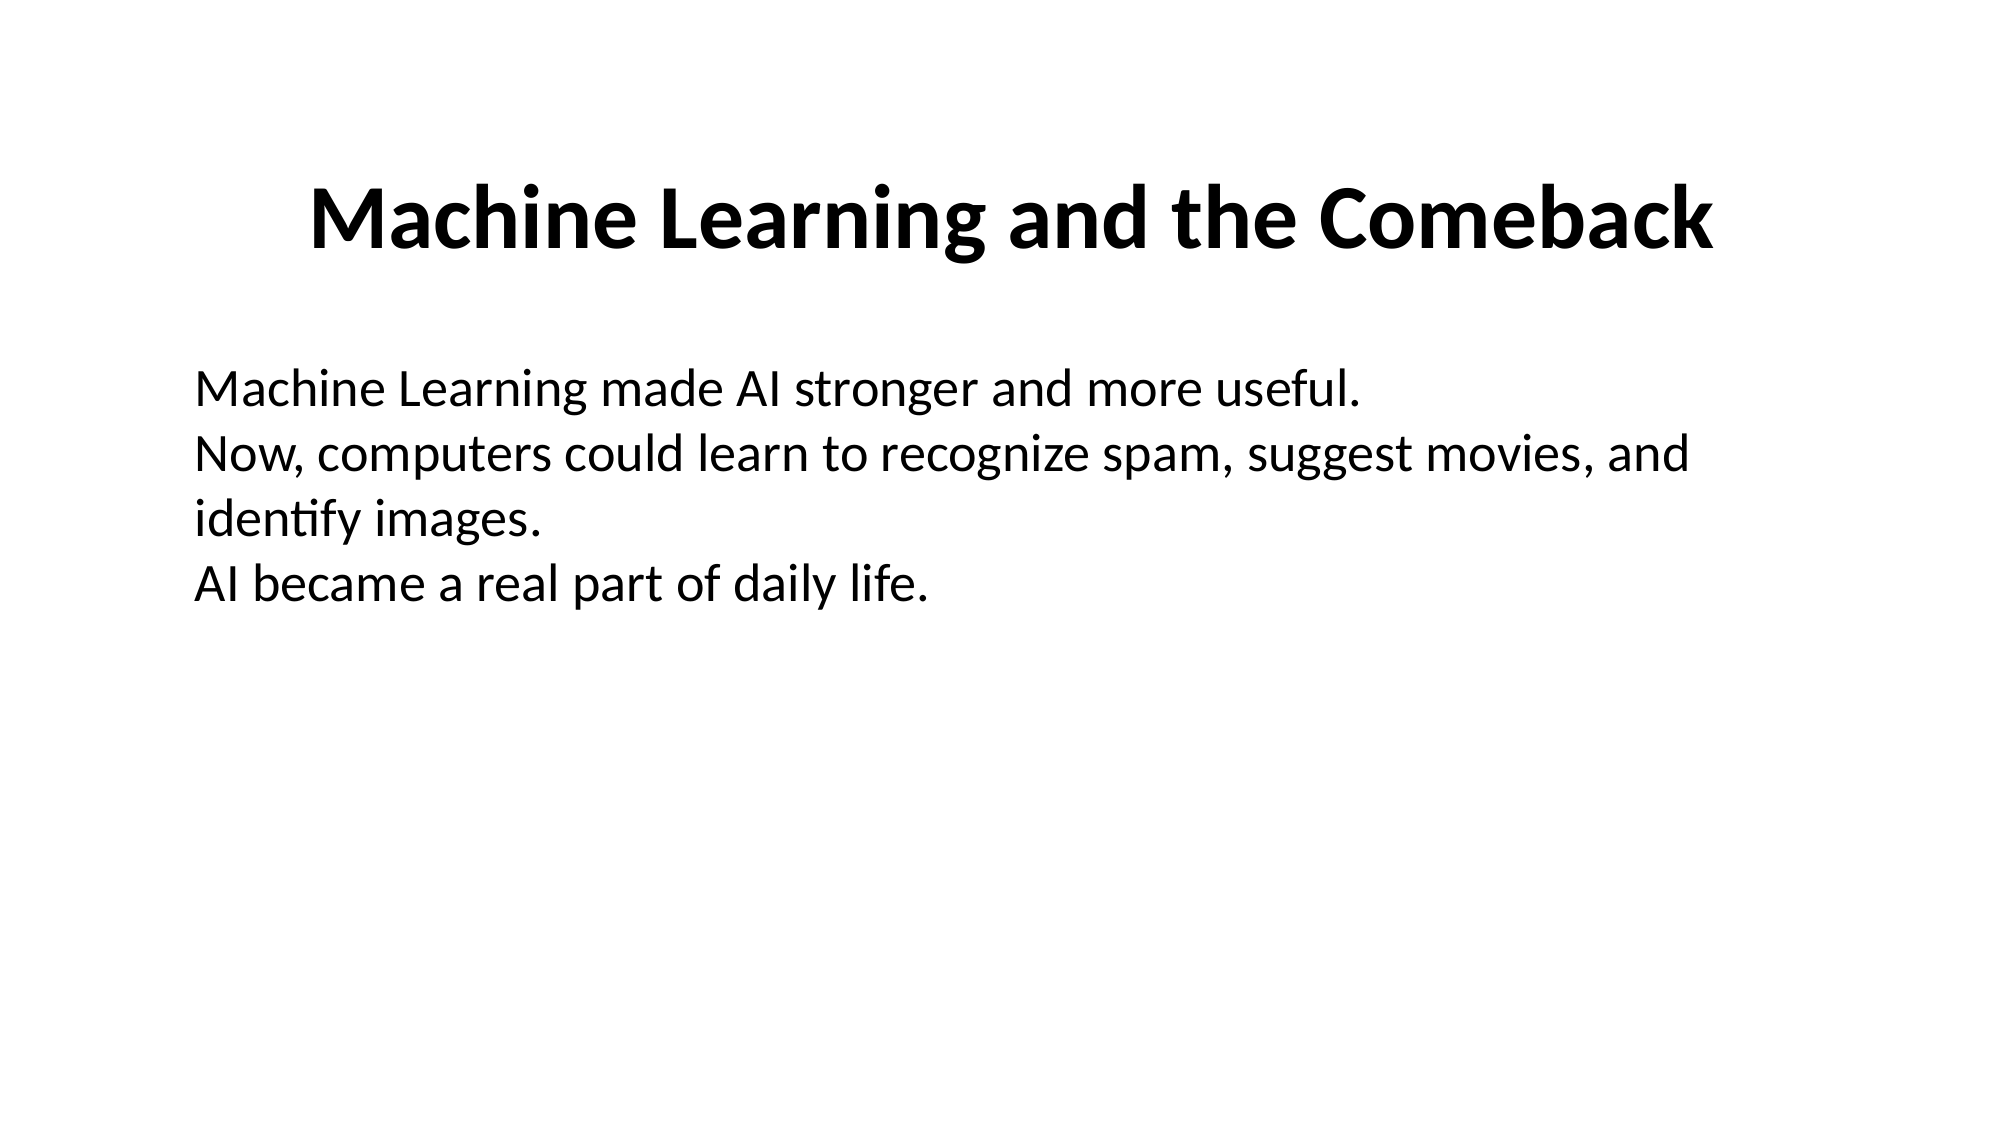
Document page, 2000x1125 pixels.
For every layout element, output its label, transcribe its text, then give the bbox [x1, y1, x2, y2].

text_box Machine Learning made AI stronger and more useful. Now, computers could learn to recognize spam, suggest movies, and identify images. AI became a real part of daily life. [179, 299, 1830, 620]
text_box Machine Learning and the Comeback [293, 104, 1732, 275]
